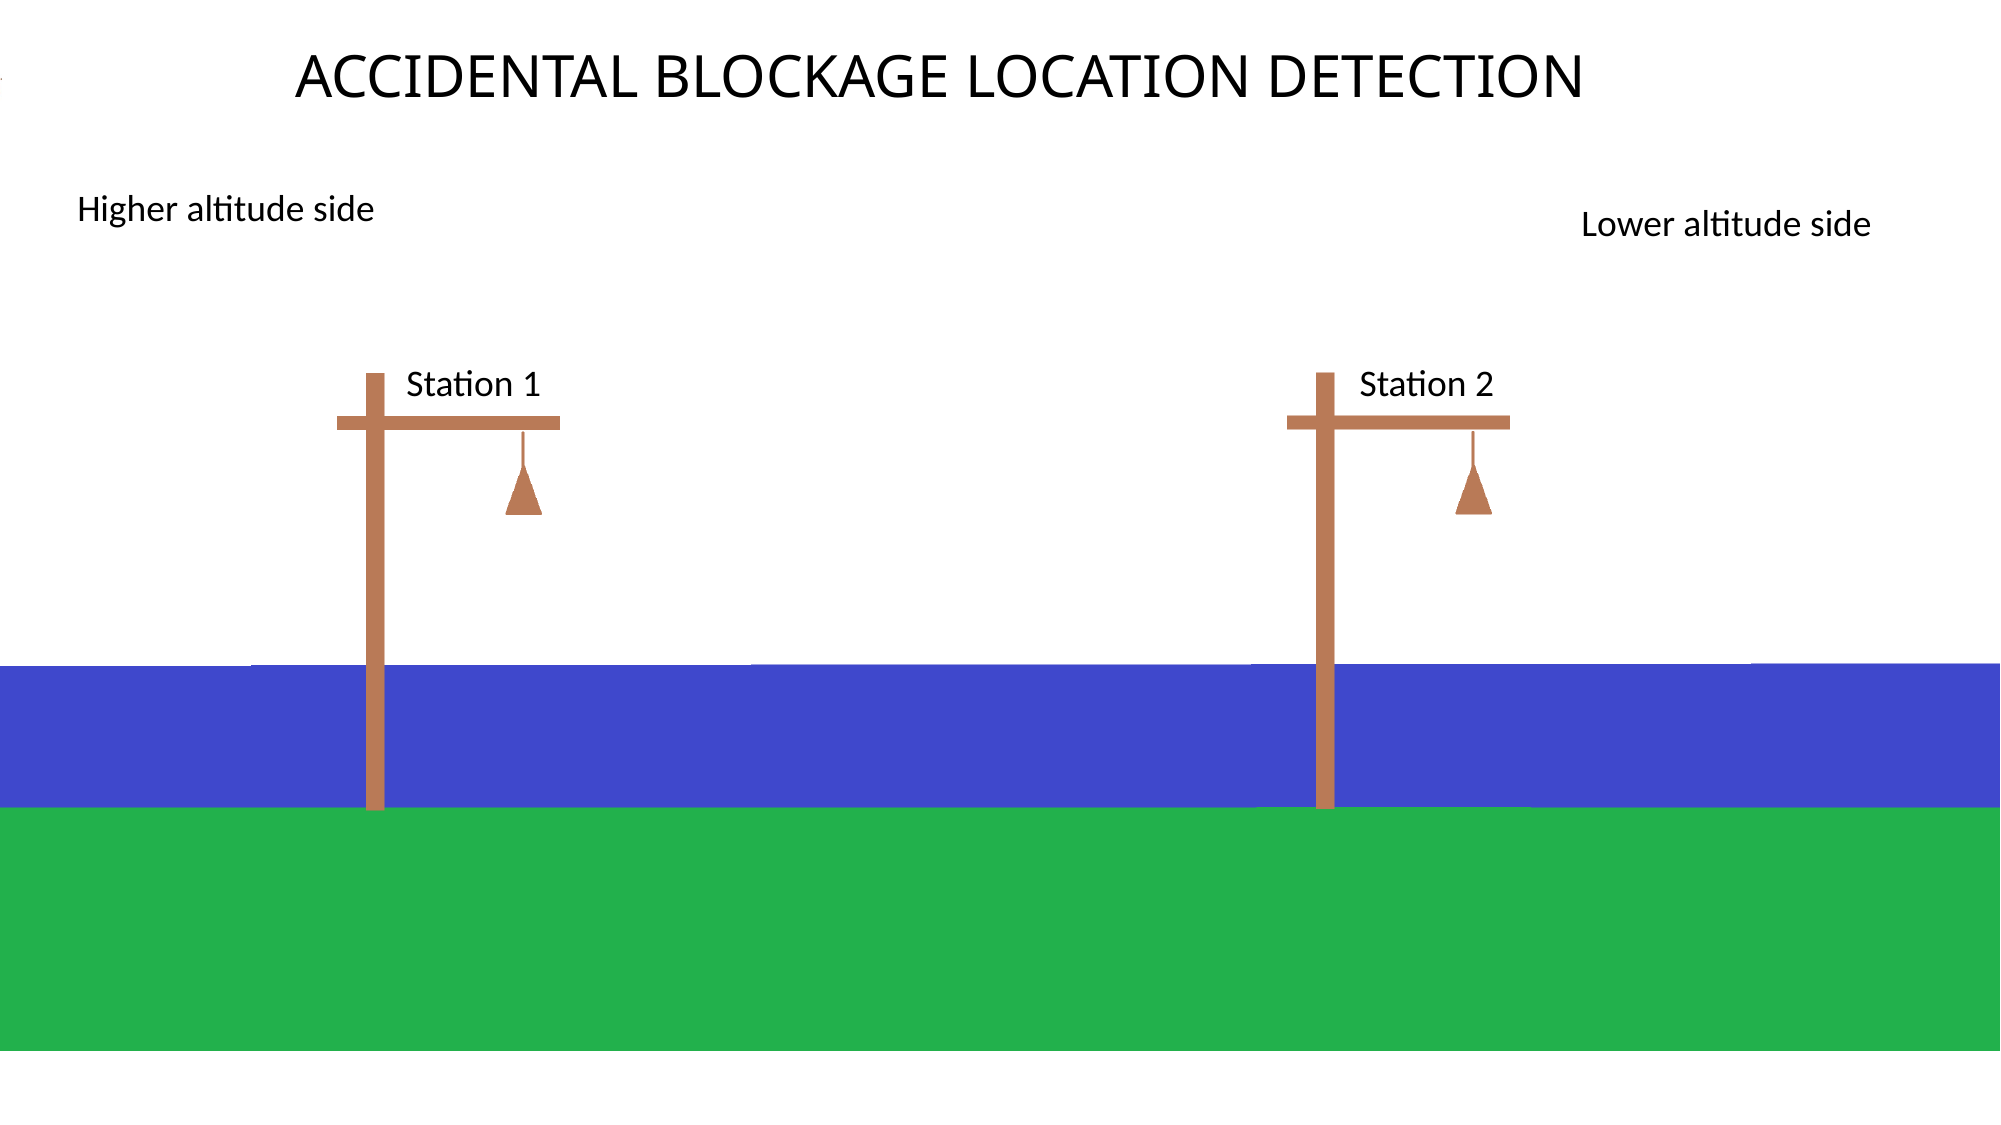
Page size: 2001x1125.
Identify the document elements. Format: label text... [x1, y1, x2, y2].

picture [0, 74, 2000, 1051]
text_box ACCIDENTAL BLOCKAGE LOCATION DETECTION [280, 31, 1720, 74]
